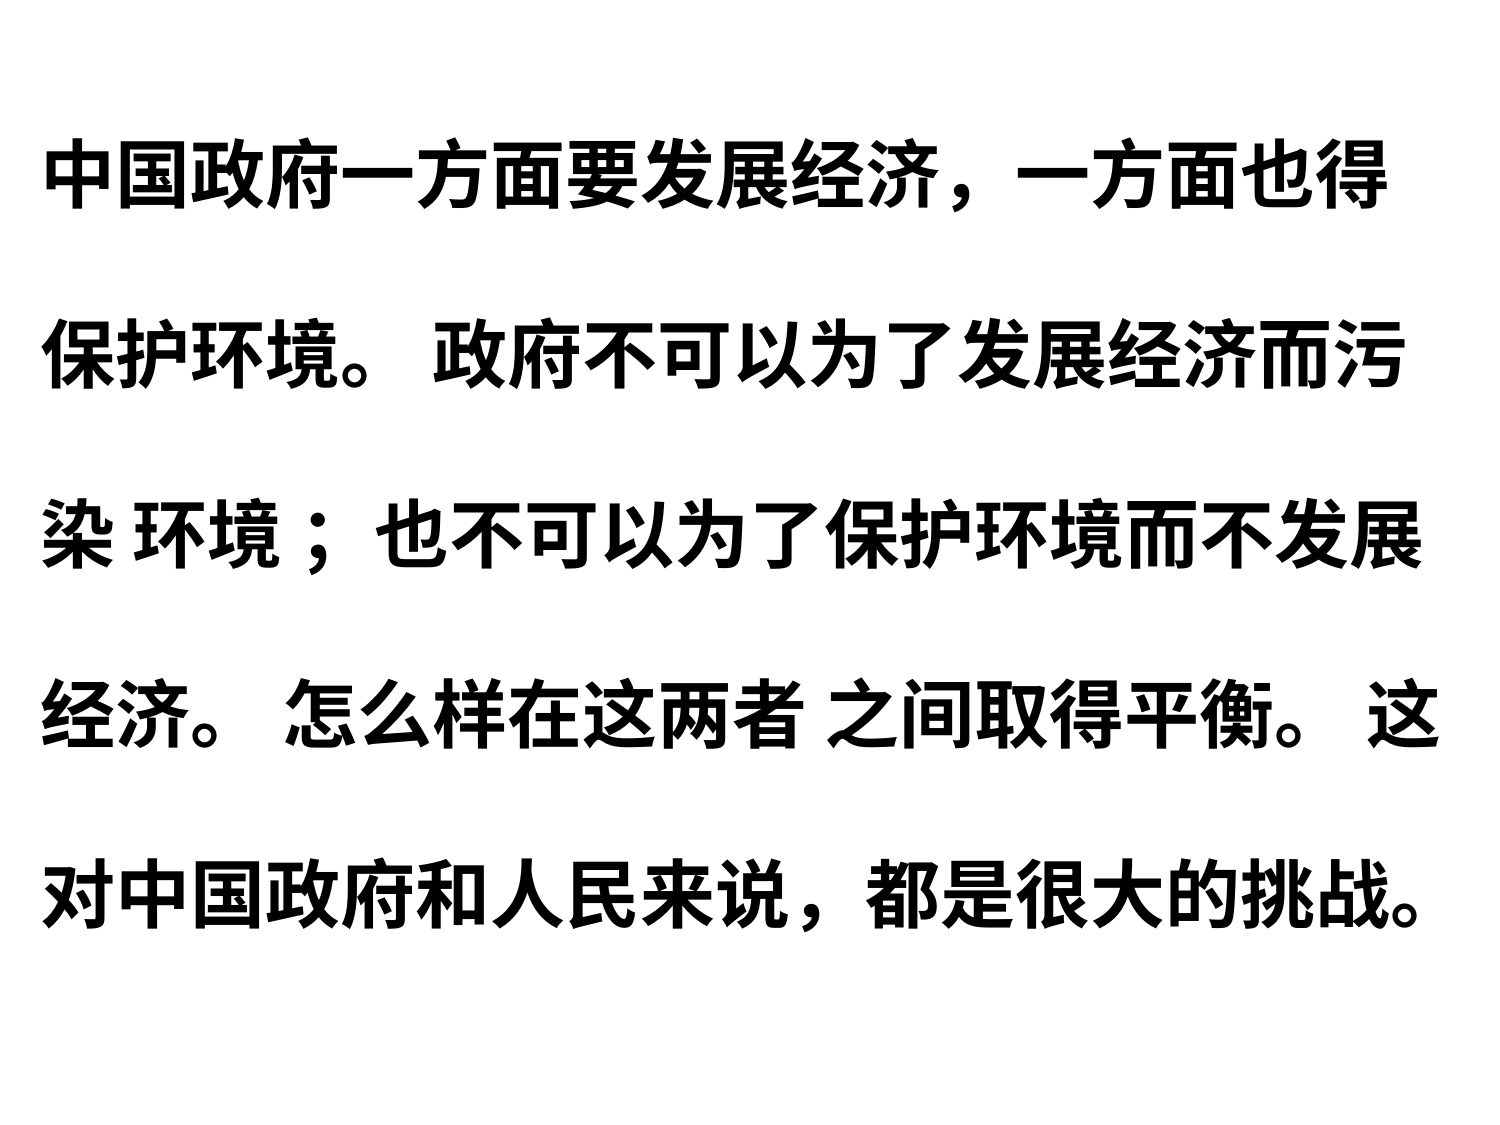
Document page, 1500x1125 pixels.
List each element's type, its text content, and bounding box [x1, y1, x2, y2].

list 中国政府一方面要发展经济，一方面也得 保护环境。 政府不可以为了发展经济而污染 环境 ；也不可以为了保护环境而不发展经济。 怎么样在这两者 之间取得平衡。 这对中国政府和人民来说，都是很大的挑战。 [25, 29, 1473, 1064]
